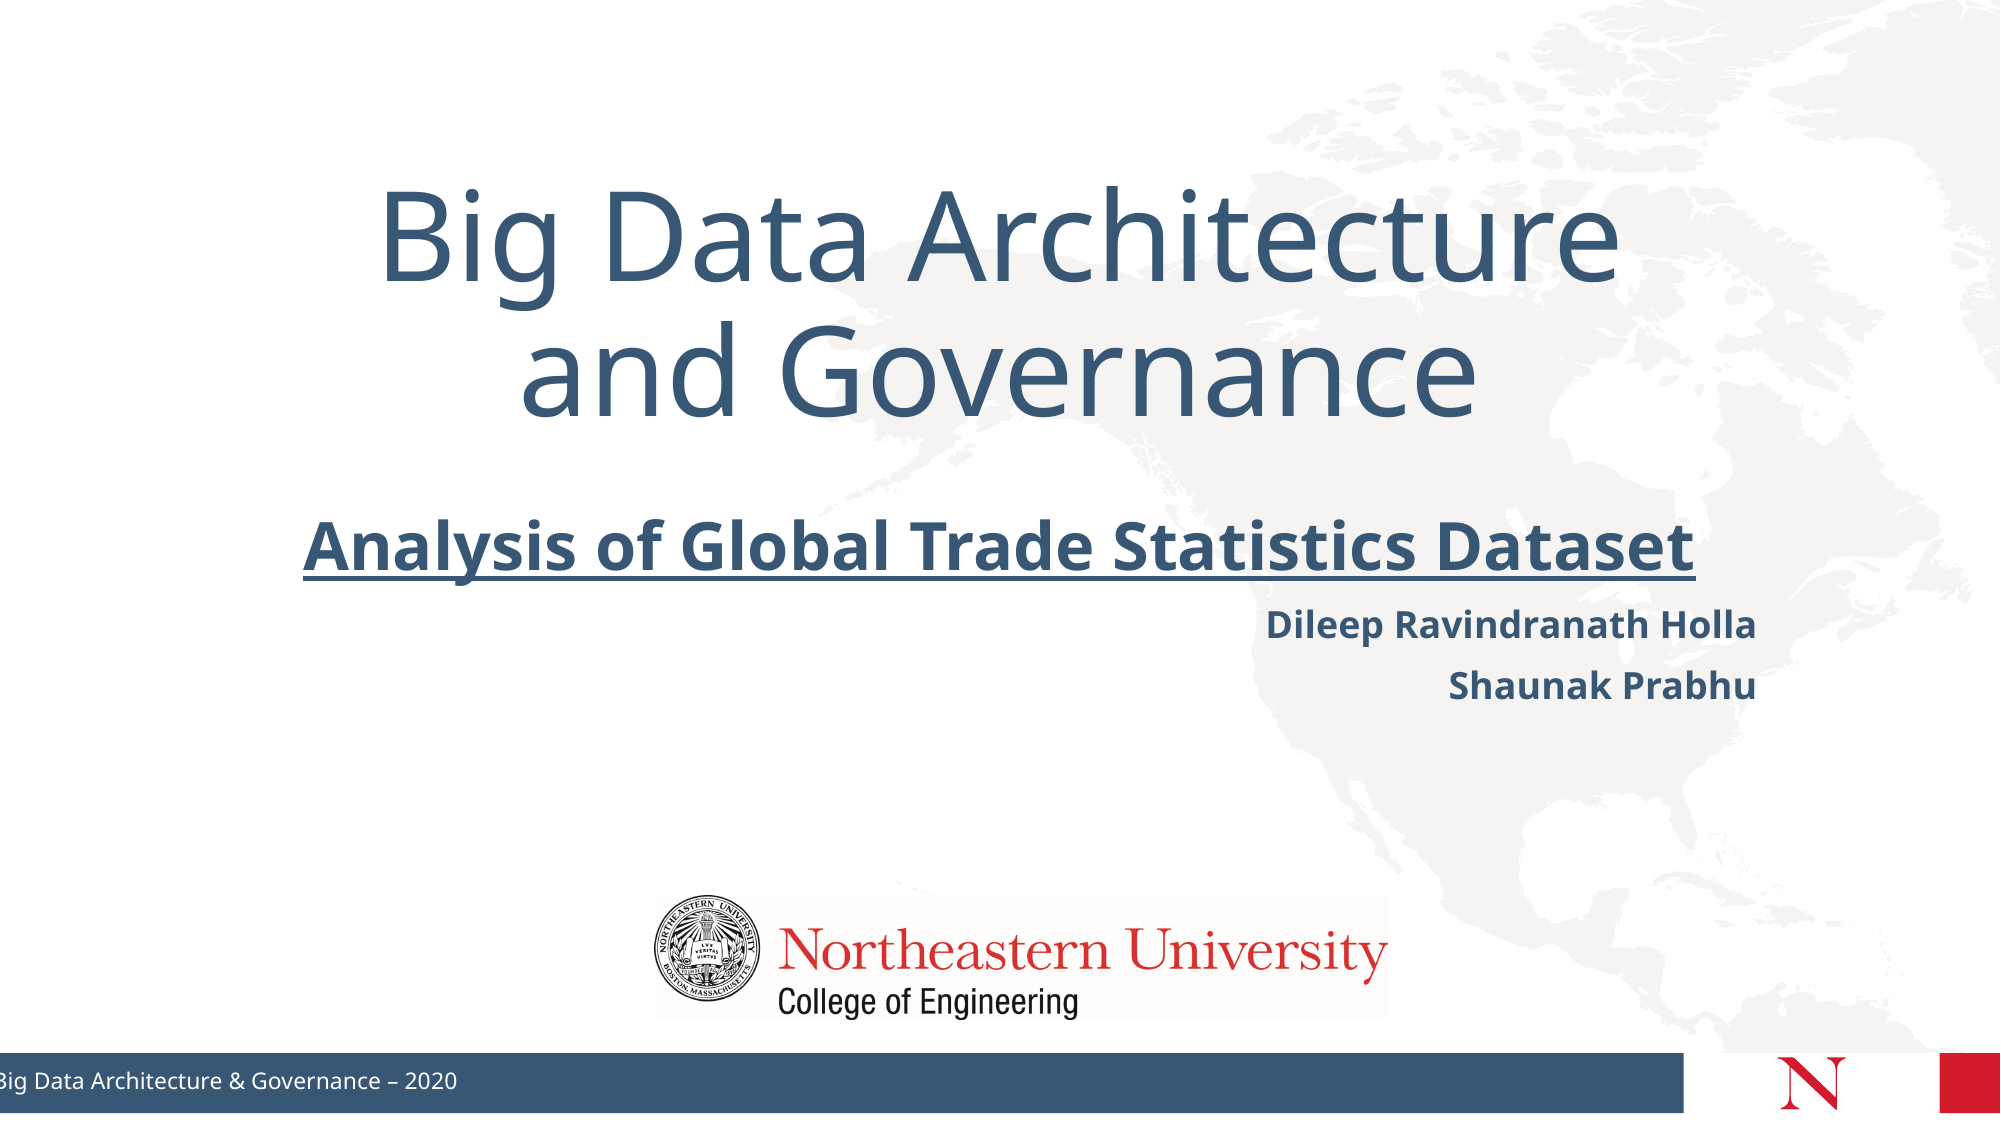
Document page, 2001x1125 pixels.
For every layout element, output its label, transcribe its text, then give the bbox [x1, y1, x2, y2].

picture [654, 895, 1388, 1020]
title Big Data Architecture and Governance [249, 59, 1750, 451]
subtitle Analysis of Global Trade Statistics Dataset Dileep Ravindranath Holla Shaunak Prabhu [226, 505, 1773, 778]
picture [1766, 1053, 1857, 1125]
